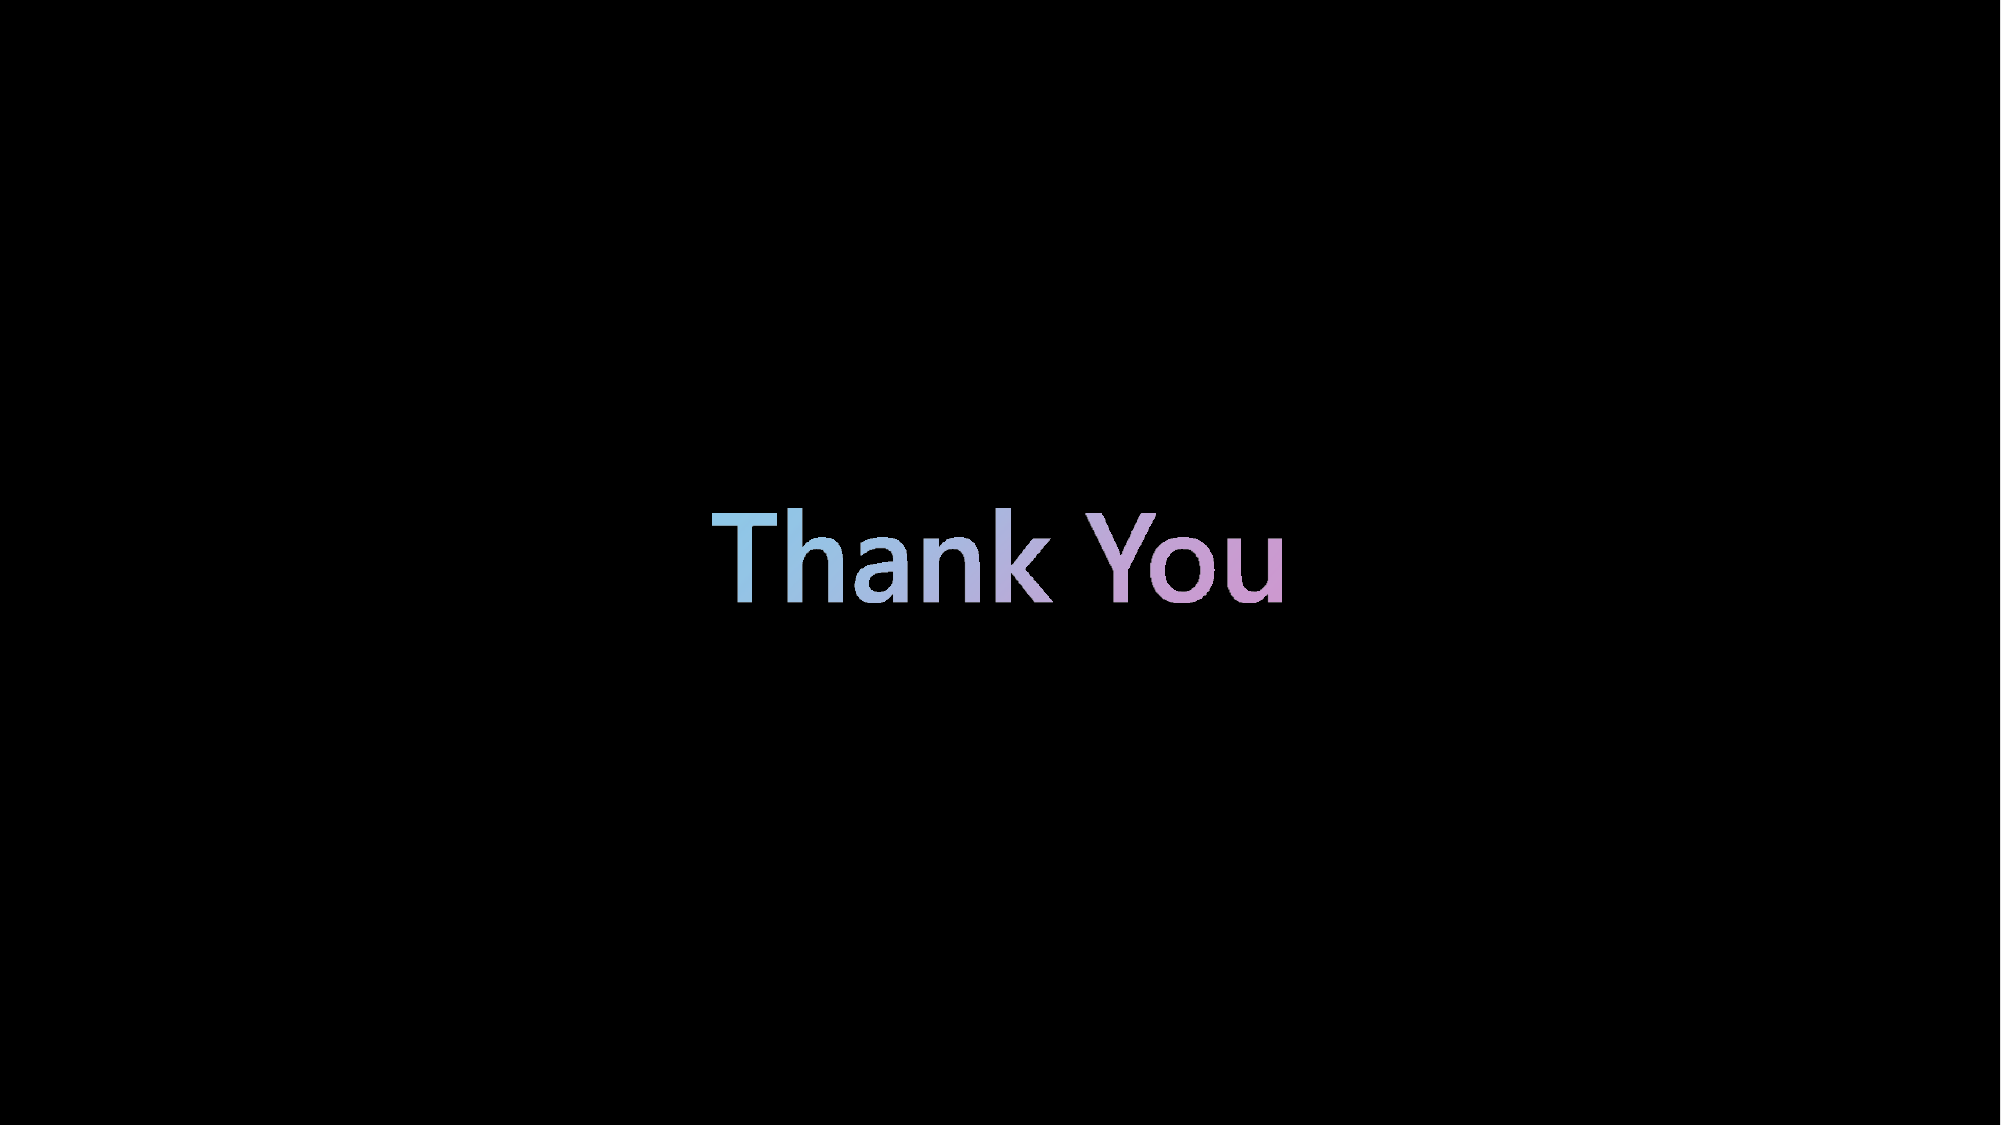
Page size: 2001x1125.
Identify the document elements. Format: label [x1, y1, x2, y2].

picture [711, 508, 1282, 603]
